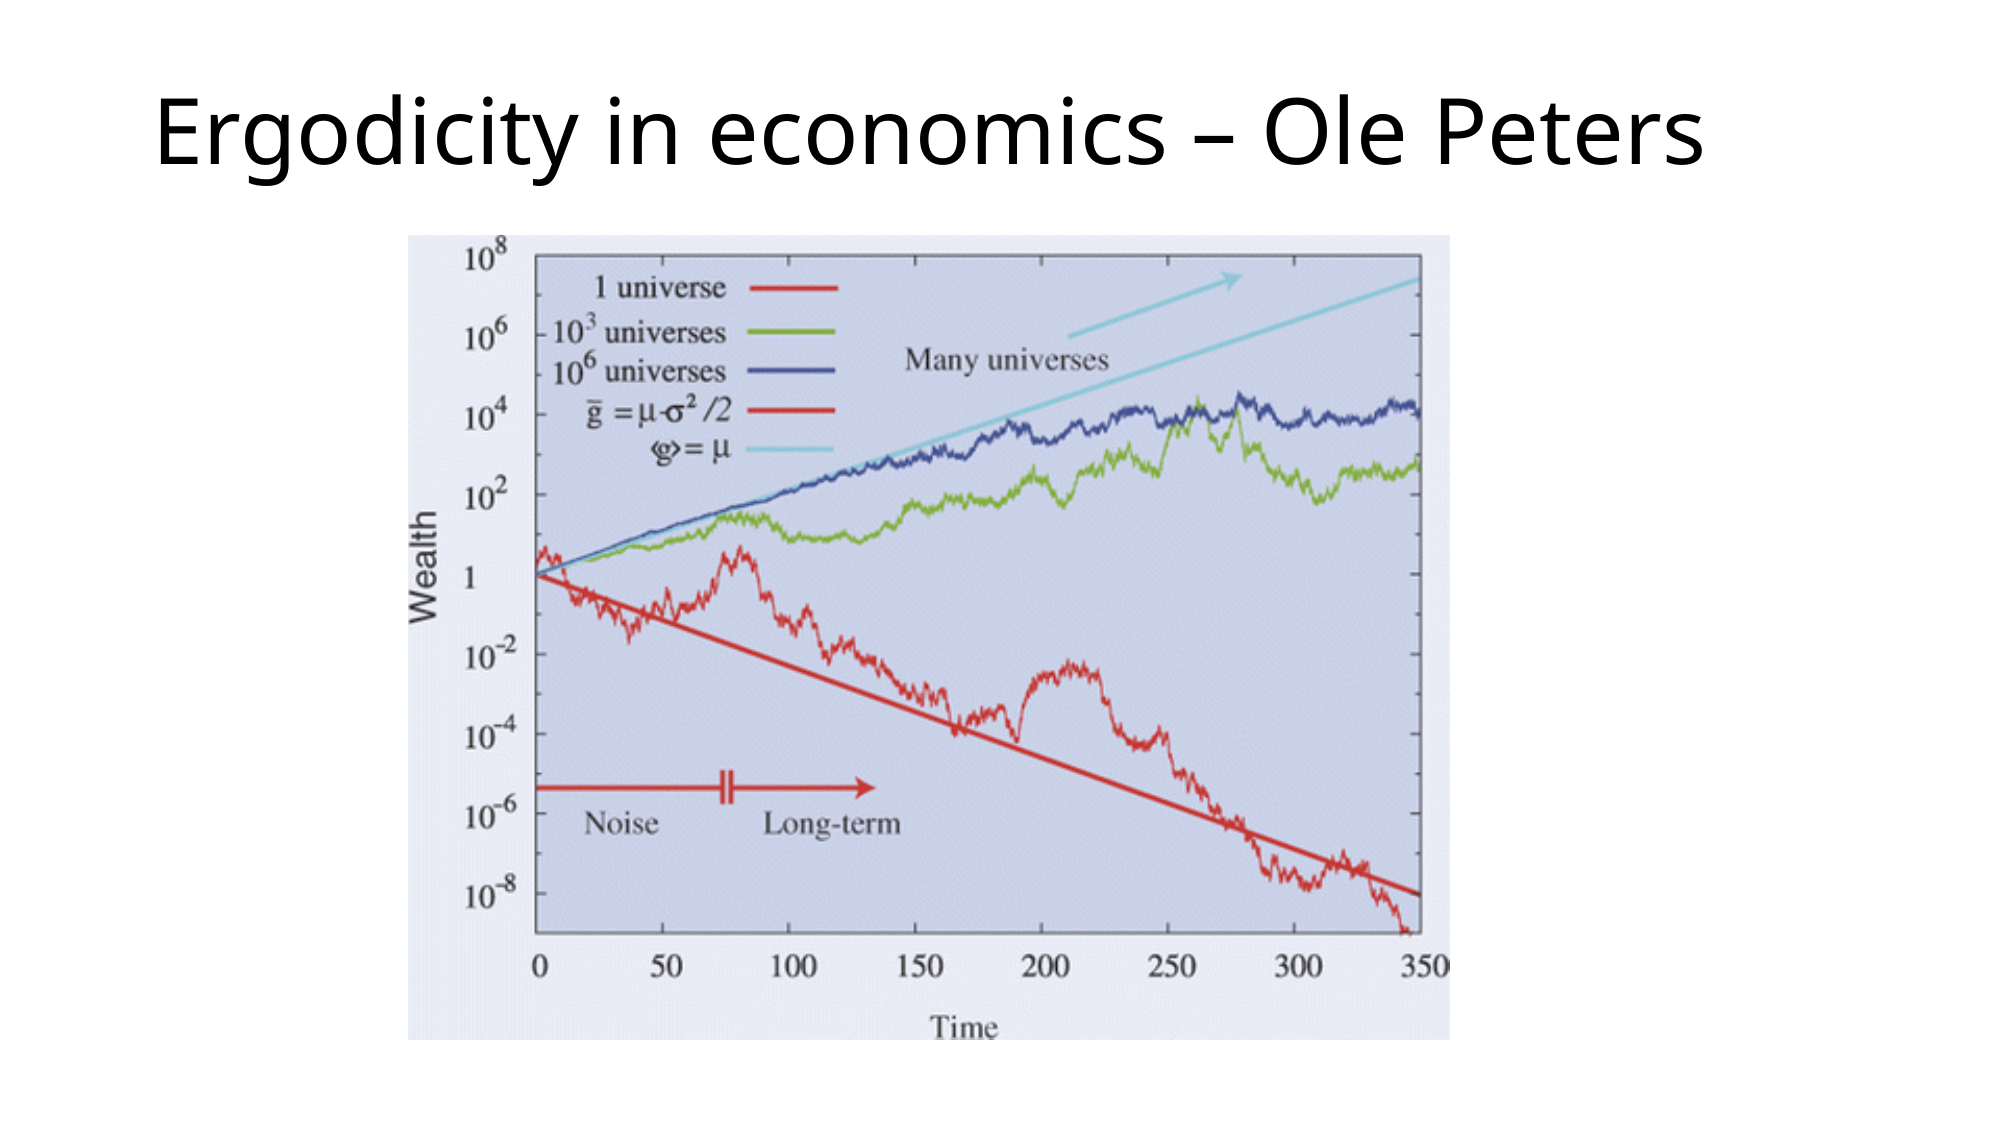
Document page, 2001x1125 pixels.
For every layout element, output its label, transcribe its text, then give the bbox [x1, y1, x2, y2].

picture [408, 235, 1450, 1040]
title Ergodicity in economics – Ole Peters [137, 59, 1863, 210]
